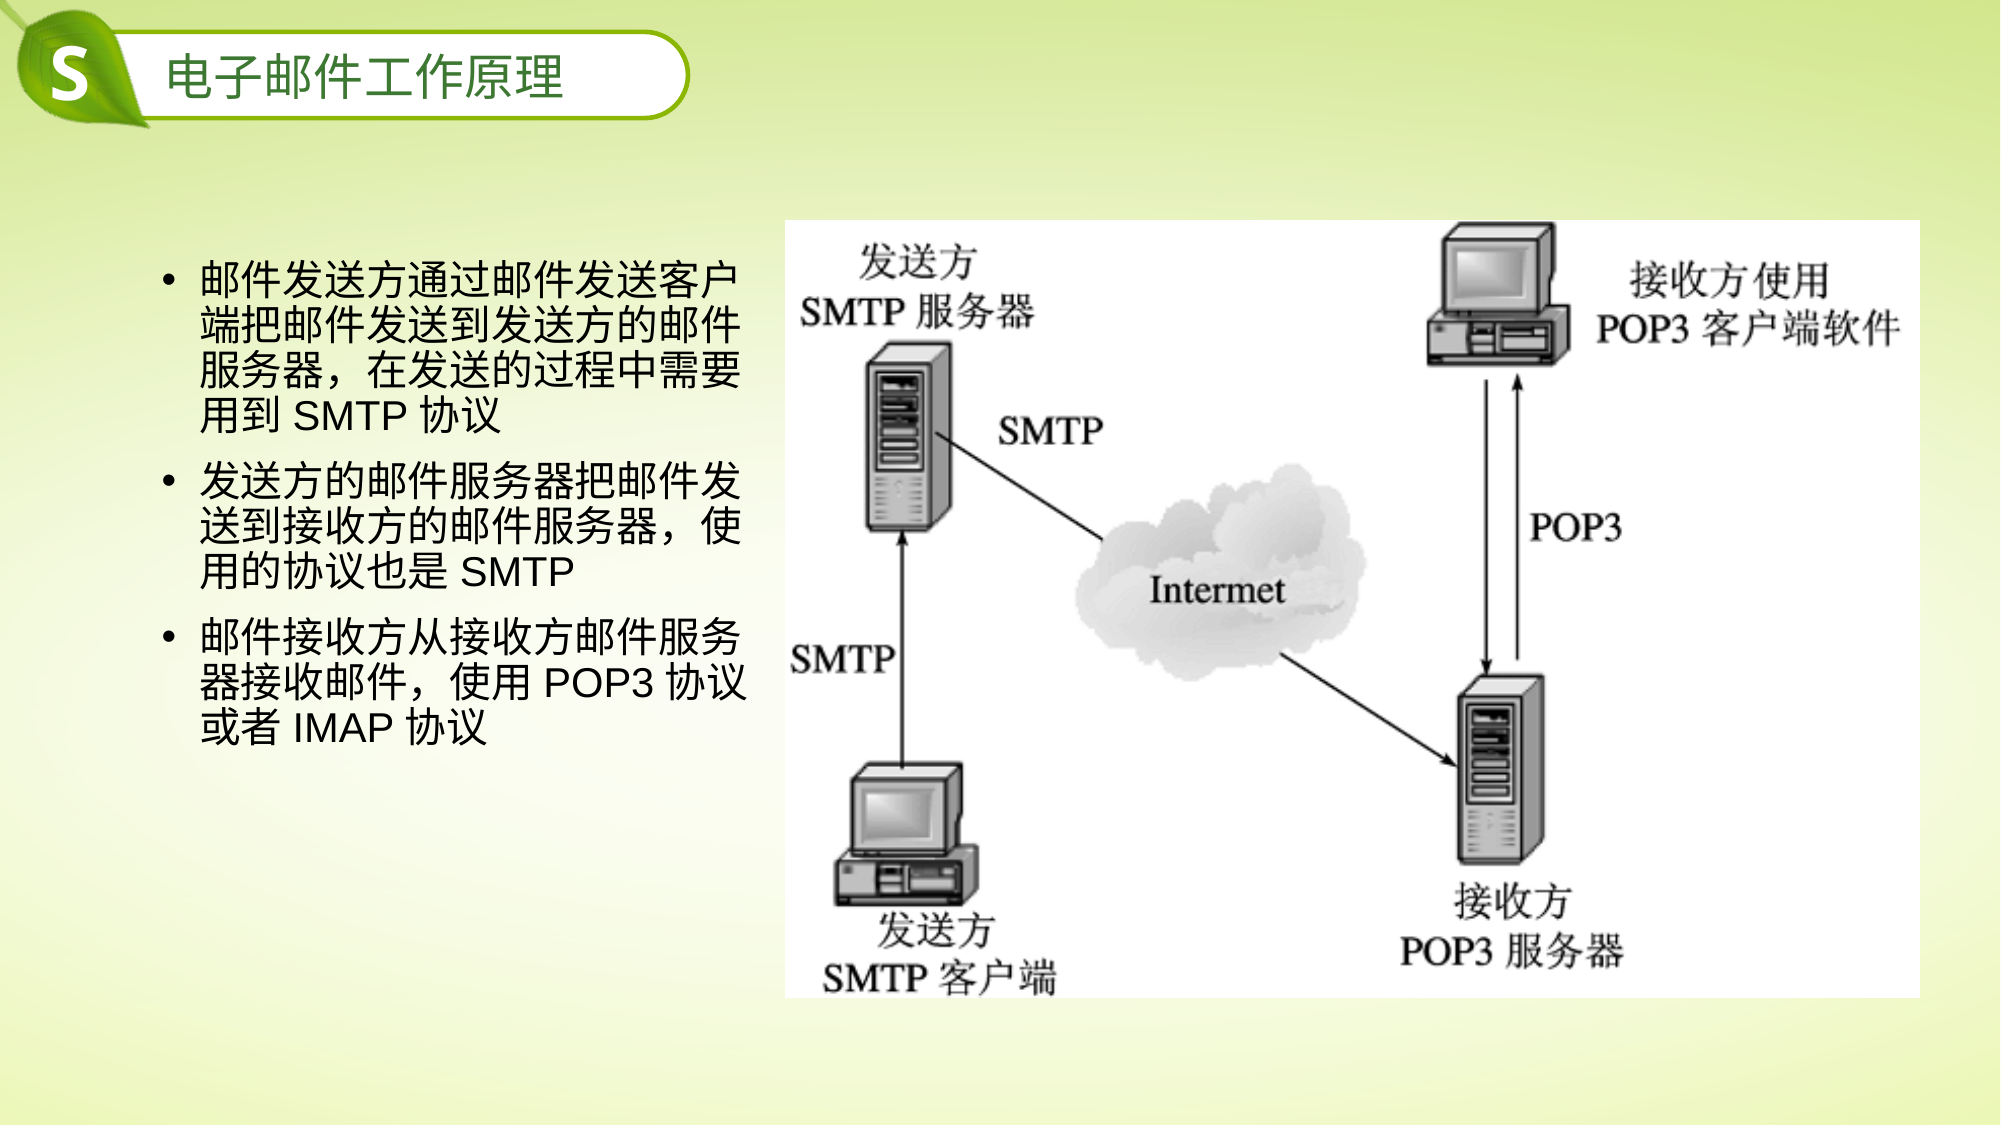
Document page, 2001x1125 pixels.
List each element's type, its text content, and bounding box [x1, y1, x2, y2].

picture [0, 0, 2001, 1125]
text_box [0, 9, 689, 125]
list 邮件发送方通过邮件发送客户端把邮件发送到发送方的邮件服务器，在发送的过程中需要用到SMTP协议 发送方的邮件服务器把邮件发送到接收方的邮件服务器，使用的协议也是SMTP 邮件接收方从接收方邮件服务器接收邮件，使用POP3协议或者IMAP协议 [146, 251, 785, 966]
